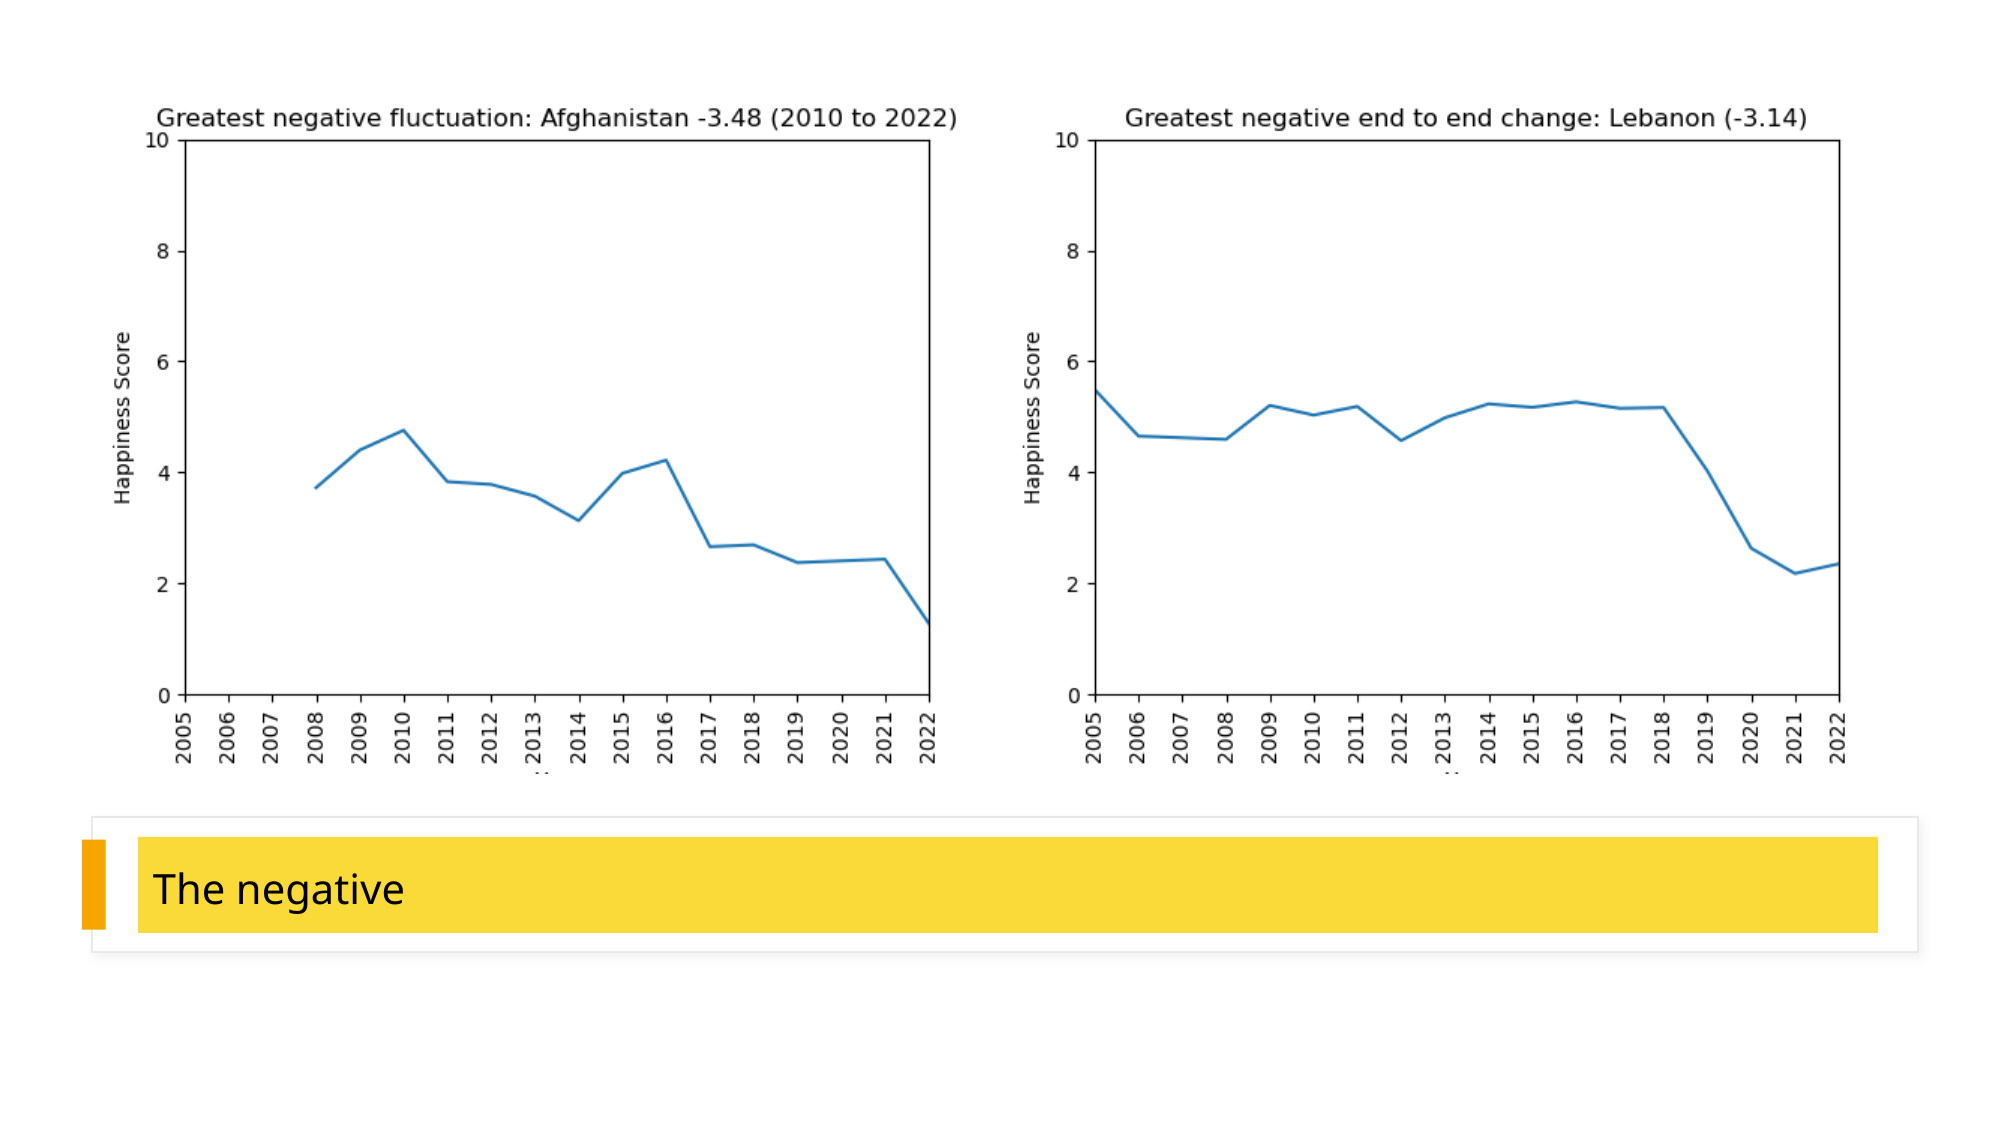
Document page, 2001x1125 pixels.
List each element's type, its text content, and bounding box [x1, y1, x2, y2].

picture [64, 53, 1935, 774]
list The negative [138, 836, 1878, 933]
